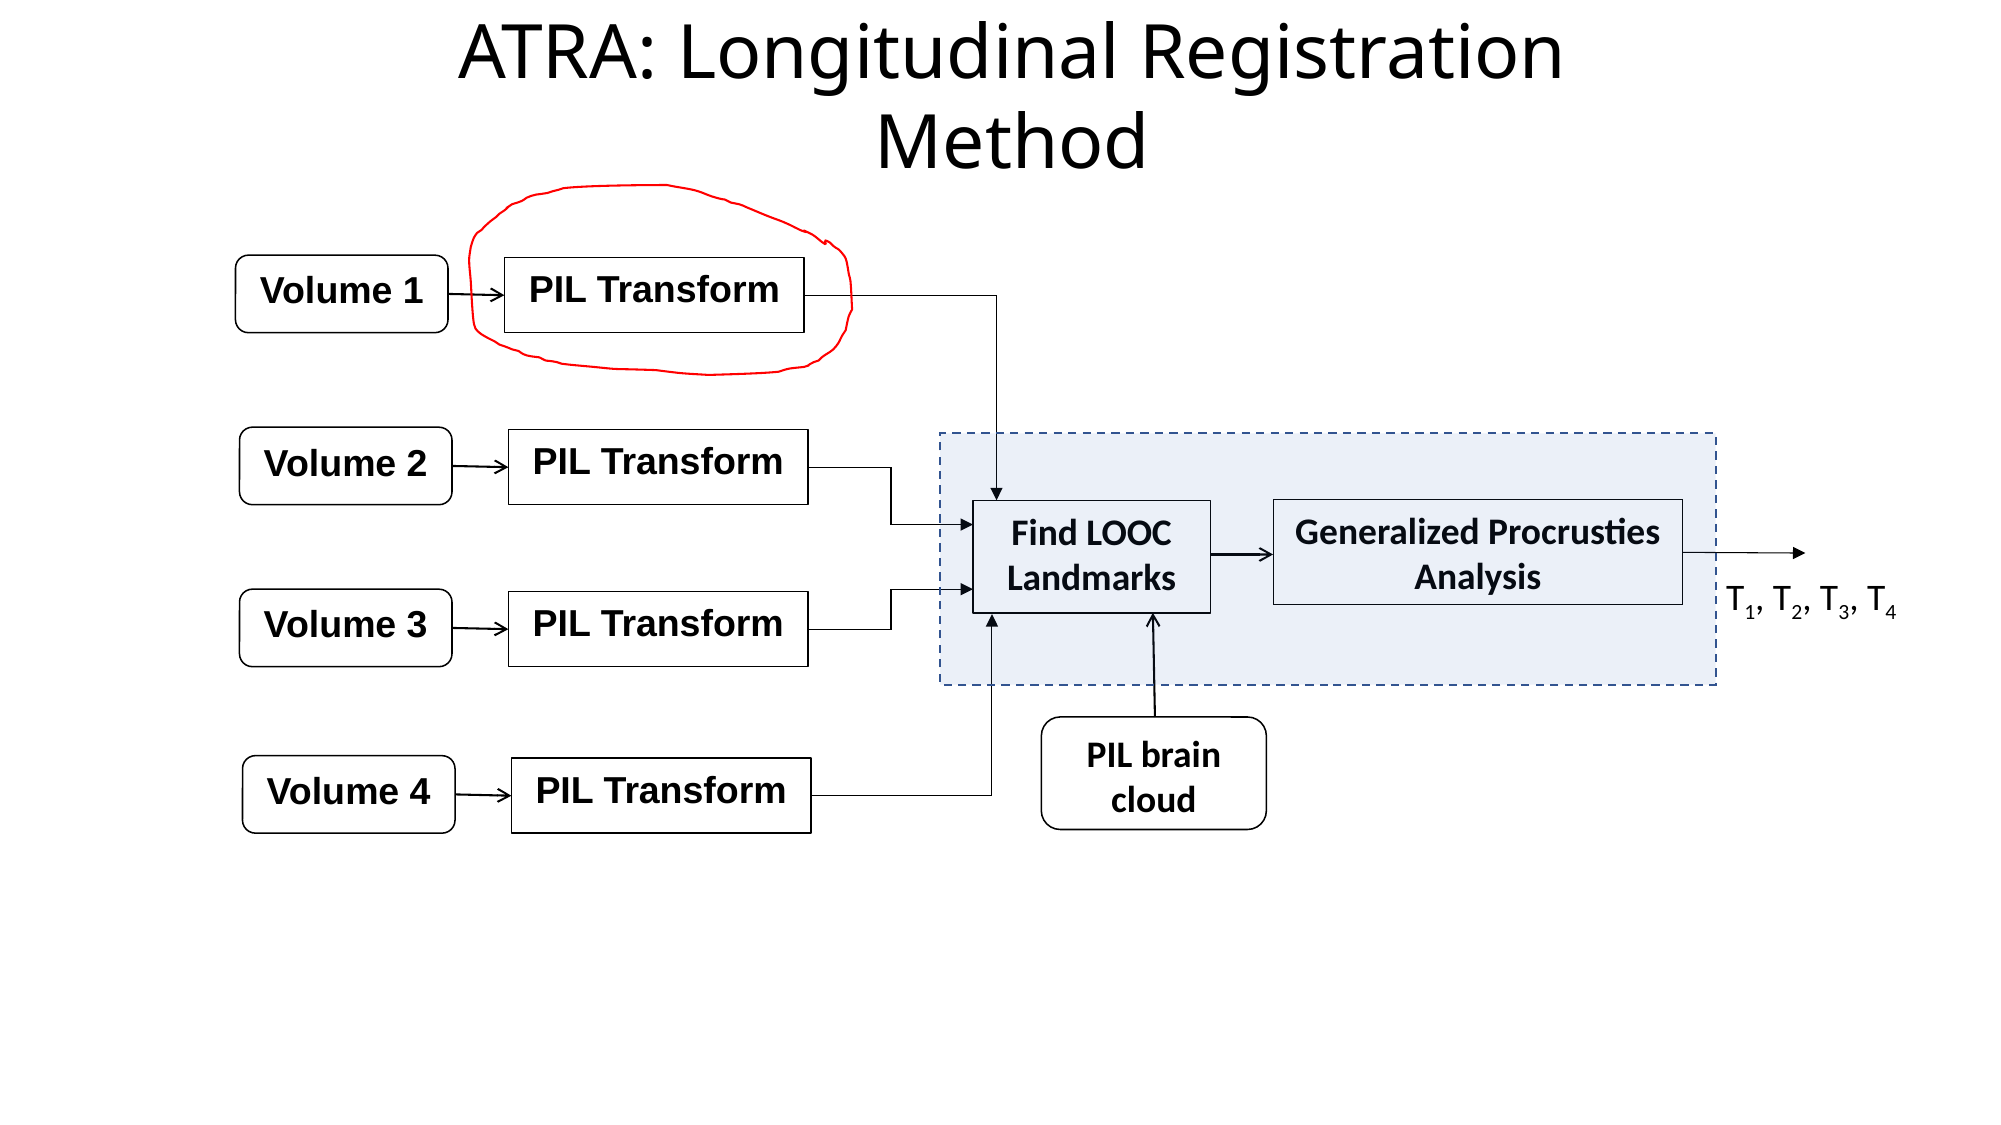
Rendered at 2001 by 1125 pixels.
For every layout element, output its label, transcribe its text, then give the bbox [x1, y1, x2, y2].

text_box [468, 183, 853, 376]
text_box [804, 295, 997, 501]
text_box Volume 2 [239, 427, 453, 505]
text_box PIL Transform [511, 758, 812, 834]
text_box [808, 589, 974, 630]
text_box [808, 467, 974, 525]
text_box [939, 432, 1717, 686]
text_box Volume 4 [242, 755, 456, 834]
text_box T1, T2, T3, T4 [1716, 565, 1912, 632]
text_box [811, 614, 992, 796]
text_box Volume 1 [235, 255, 448, 333]
text_box PIL Transform [508, 591, 809, 667]
text_box PIL brain cloud [1041, 716, 1267, 830]
text_box Volume 3 [239, 589, 453, 667]
text_box PIL Transform [508, 429, 808, 505]
text_box ATRA: Longitudinal Registration Method [374, 24, 1650, 163]
